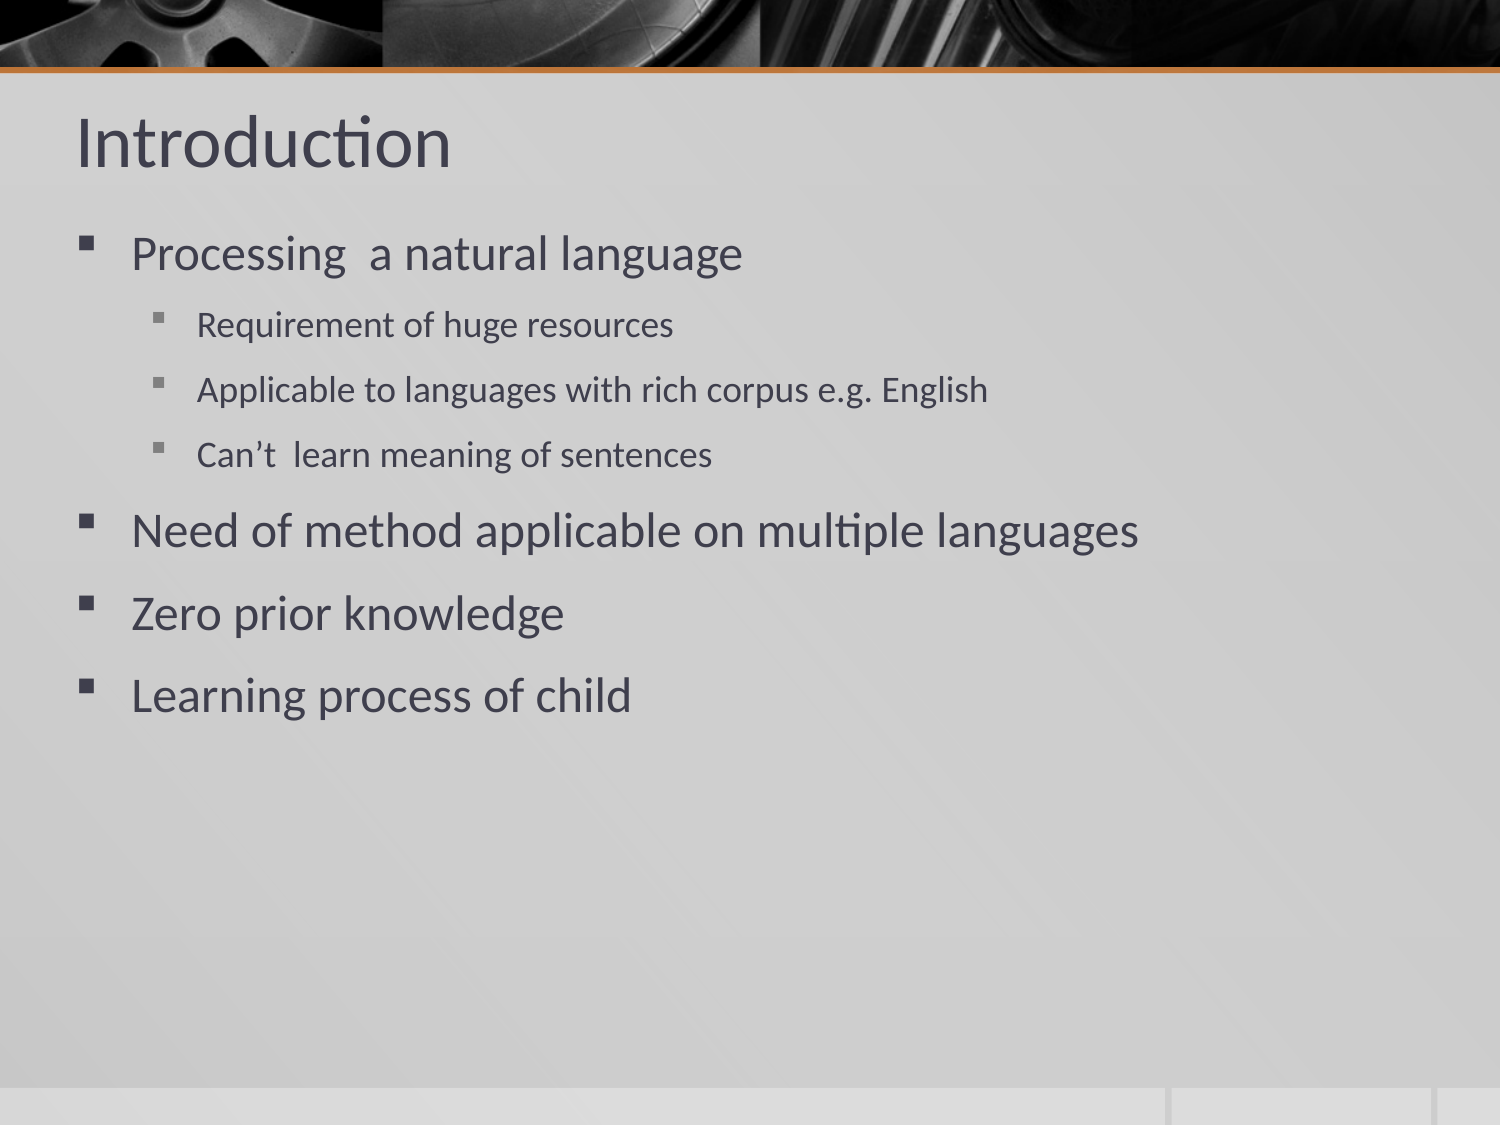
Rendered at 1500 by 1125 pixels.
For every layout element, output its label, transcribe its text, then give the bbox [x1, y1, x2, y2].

list Processing a natural language Requirement of huge resources Applicable to languages with rich corpus e.g. English Can’t learn meaning of sentences Need of method applicable on multiple languages Zero prior knowledge Learning process of child [75, 212, 1425, 893]
picture [0, 0, 1500, 67]
title Introduction [75, 62, 1425, 212]
